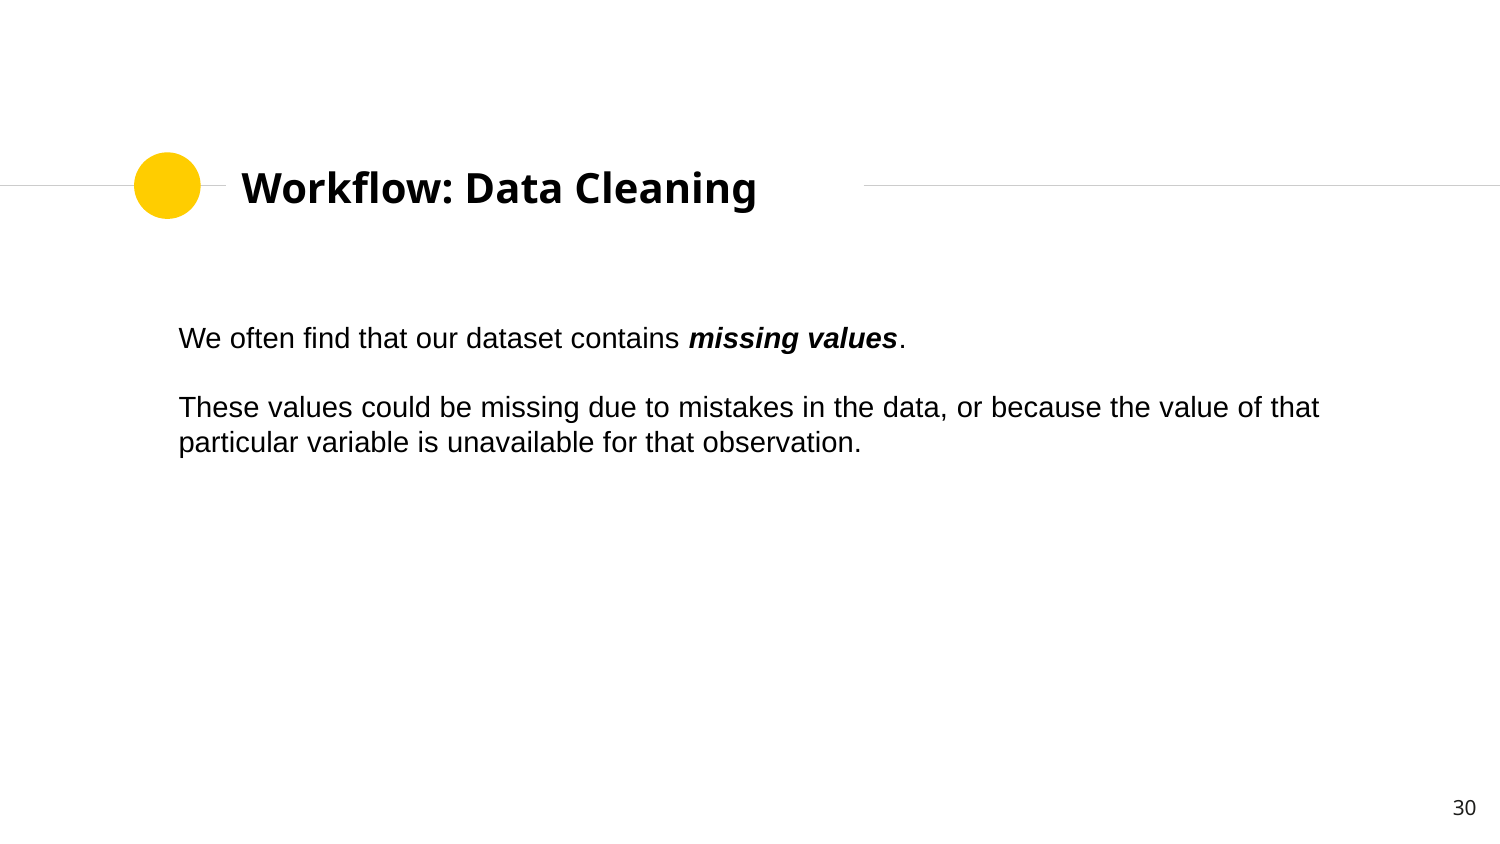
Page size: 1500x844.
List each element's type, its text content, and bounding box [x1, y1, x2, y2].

text_box We often find that our dataset contains missing values. These values could be missing due to mistakes in the data, or because the value of that particular variable is unavailable for that observation. [163, 268, 1337, 576]
title Workflow: Data Cleaning [226, 151, 863, 223]
slide_number ‹#› [1401, 779, 1492, 844]
